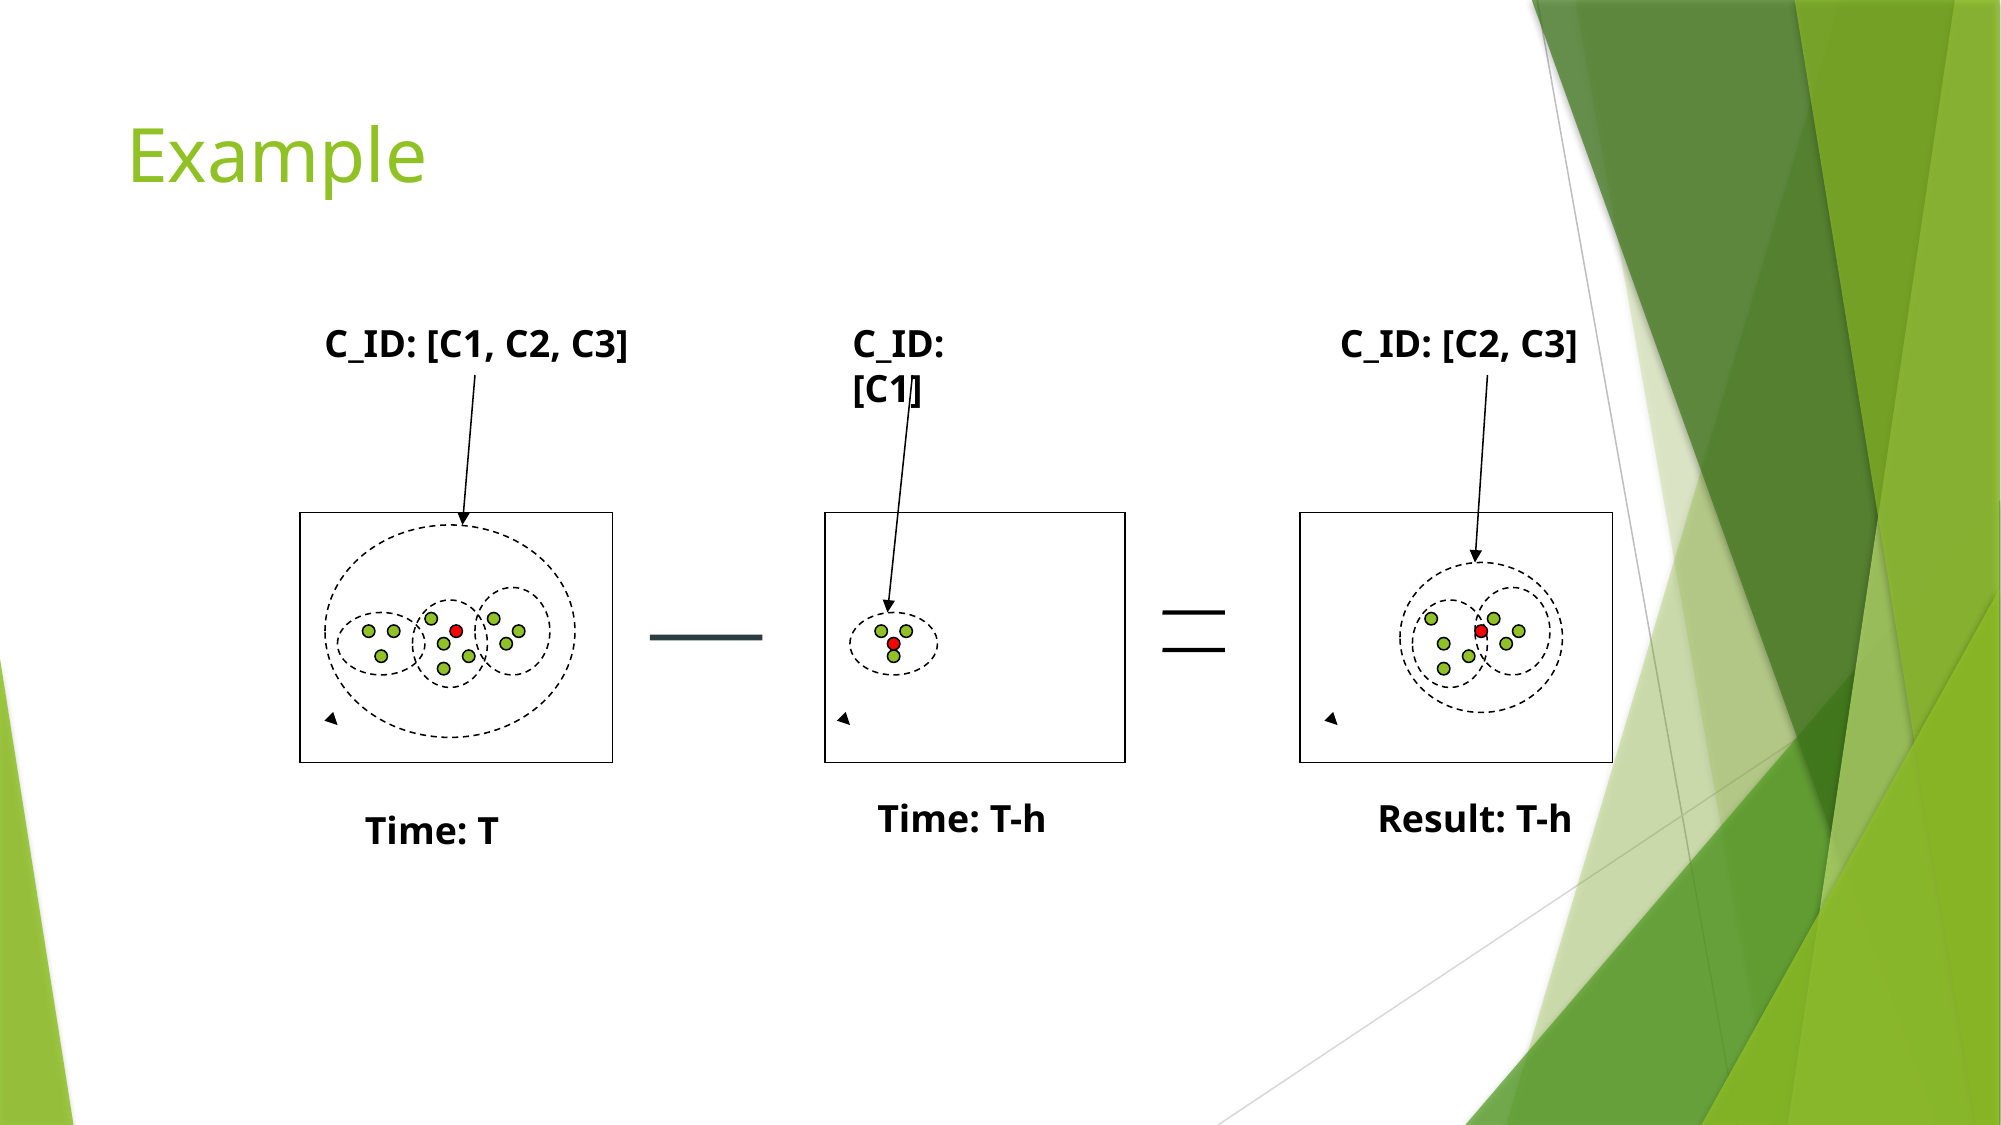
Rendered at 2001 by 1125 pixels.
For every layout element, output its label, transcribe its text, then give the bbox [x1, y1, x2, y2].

text_box [1474, 624, 1488, 638]
text_box Time: T [349, 799, 563, 860]
text_box [882, 374, 913, 613]
text_box [887, 637, 900, 650]
text_box [836, 711, 851, 726]
text_box [1469, 374, 1488, 563]
text_box [849, 612, 938, 675]
text_box [824, 512, 1125, 763]
text_box C_ID: [C1] [837, 312, 1038, 418]
title Example [111, 99, 1522, 317]
text_box [299, 512, 613, 763]
text_box Time: T-h [862, 787, 1075, 848]
text_box C_ID: [C1, C2, C3] [299, 312, 675, 373]
text_box C_ID: [C2, C3] [1324, 312, 1613, 373]
text_box [324, 524, 575, 738]
text_box [1324, 711, 1338, 726]
text_box Result: T-h [1362, 787, 1625, 848]
text_box [1299, 512, 1613, 763]
text_box [324, 711, 338, 726]
text_box [1399, 562, 1563, 713]
text_box [449, 624, 463, 638]
text_box [457, 374, 476, 526]
